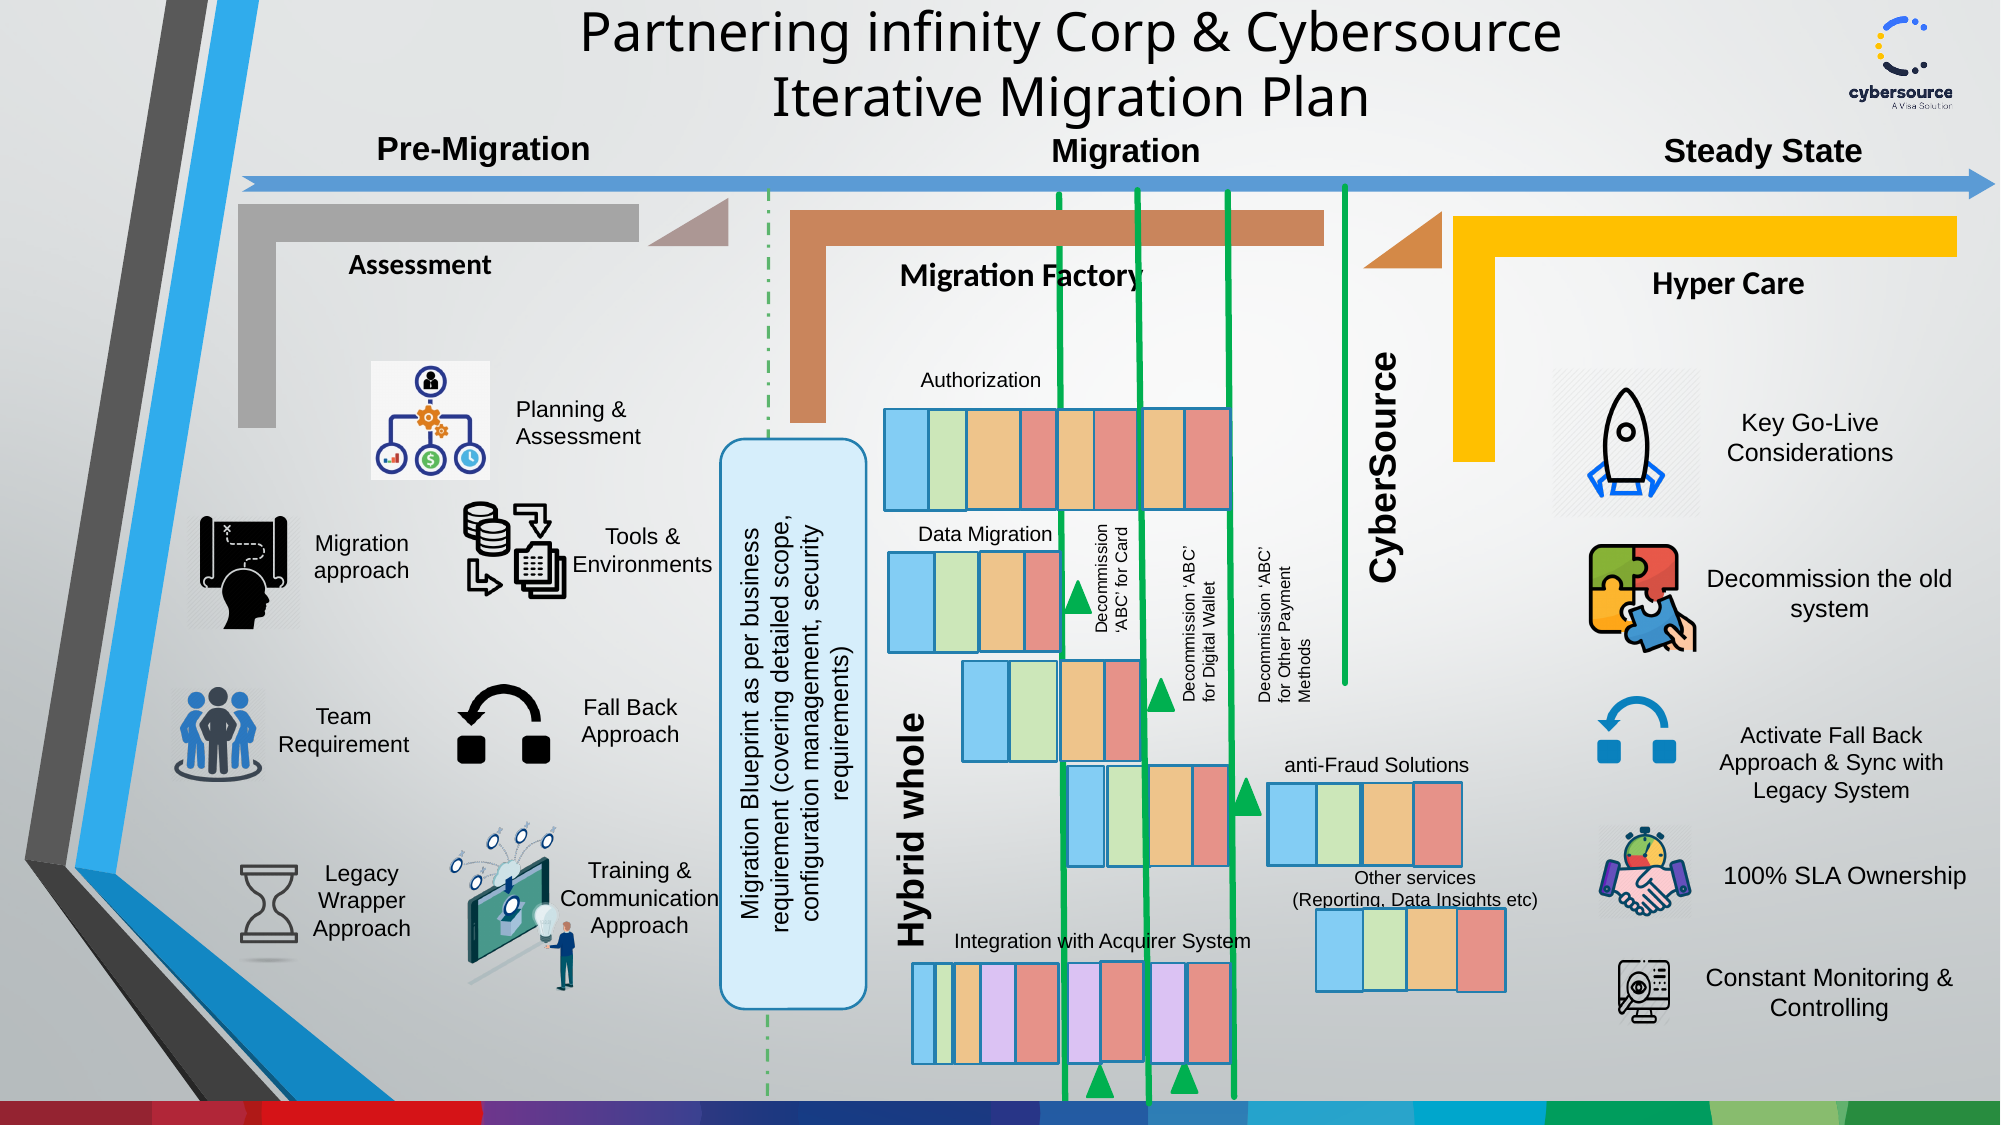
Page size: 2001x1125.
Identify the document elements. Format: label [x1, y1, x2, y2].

picture [0, 1101, 1414, 1125]
picture [170, 687, 266, 783]
picture [1597, 824, 1693, 919]
picture [371, 360, 490, 480]
text_box [241, 520, 1137, 1101]
text_box [1137, 189, 1150, 1104]
text_box [1150, 168, 1996, 1101]
text_box [217, 0, 1991, 520]
picture [1617, 957, 1670, 1026]
picture [447, 670, 560, 782]
picture [239, 840, 345, 987]
picture [1588, 544, 1697, 653]
picture [1551, 367, 1702, 518]
picture [1545, 1101, 2000, 1125]
picture [1589, 684, 1684, 779]
picture [186, 515, 301, 630]
text_box [1227, 191, 1235, 1098]
picture [422, 814, 602, 994]
picture [456, 491, 573, 609]
